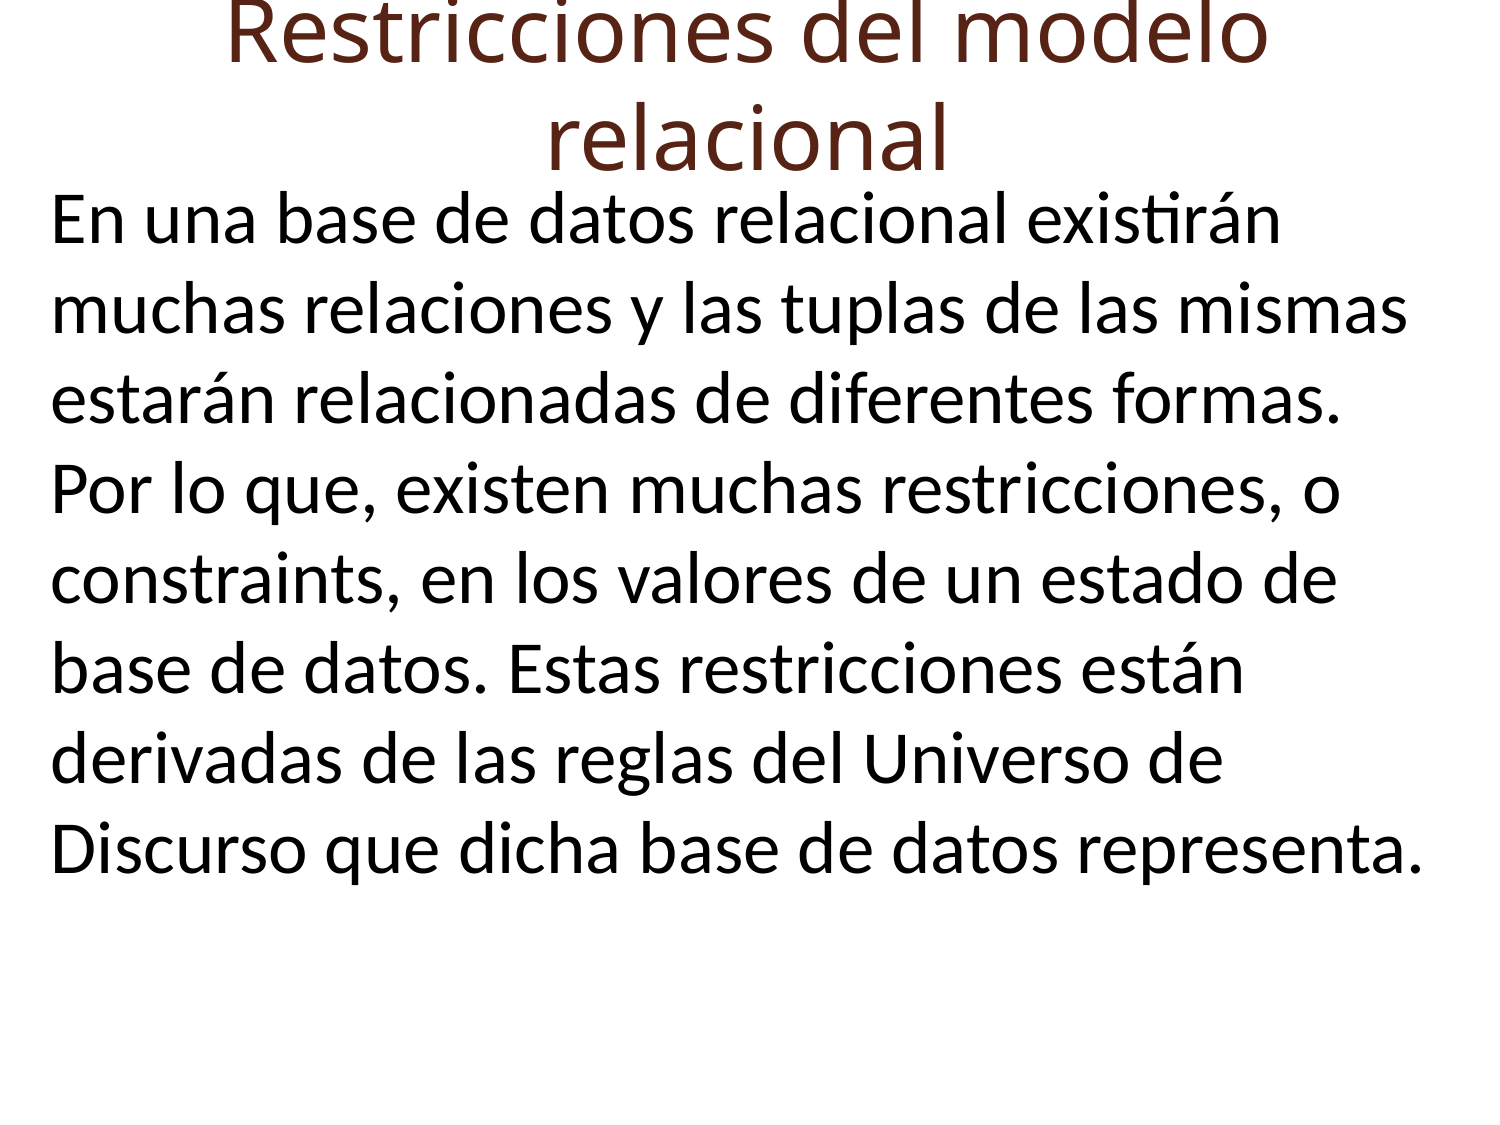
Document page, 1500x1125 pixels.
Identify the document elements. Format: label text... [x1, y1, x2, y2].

text_box En una base de datos relacional existirán muchas relaciones y las tuplas de las mismas estarán relacionadas de diferentes formas. Por lo que, existen muchas restricciones, o constraints, en los valores de un estado de base de datos. Estas restricciones están derivadas de las reglas del Universo de Discurso que dicha base de datos representa. [36, 161, 1460, 1079]
text_box Restricciones del modelo relacional [76, 0, 1420, 161]
